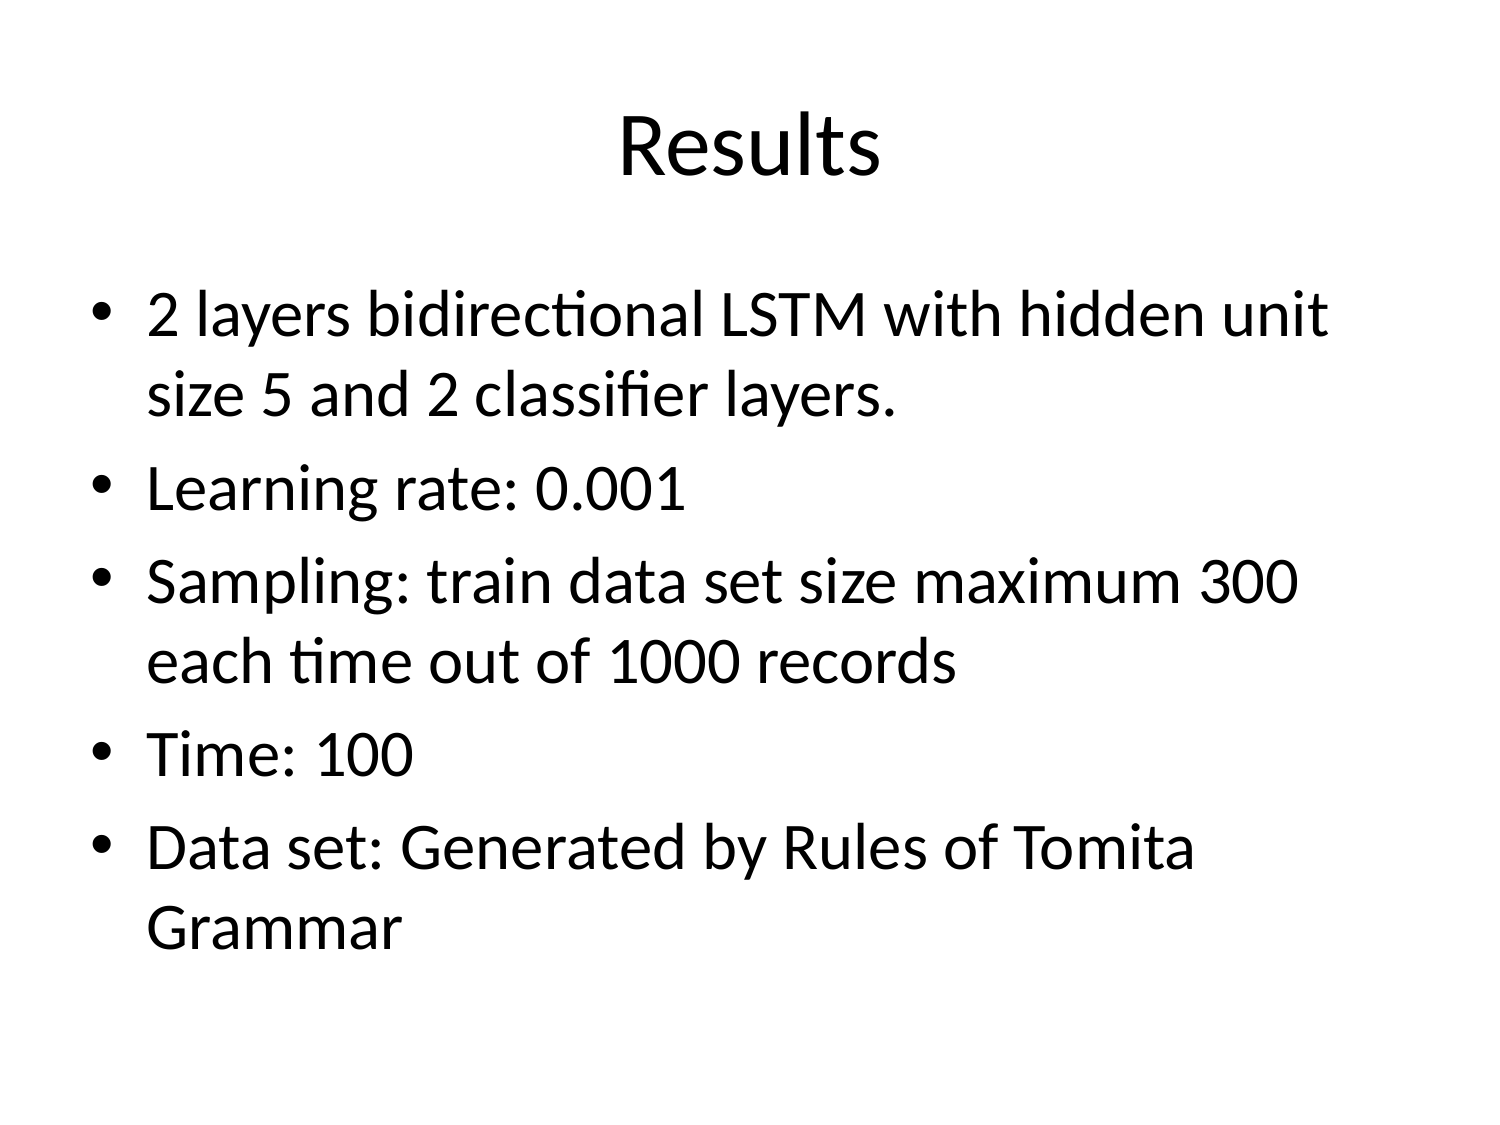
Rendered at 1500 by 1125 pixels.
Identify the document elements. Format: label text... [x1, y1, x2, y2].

title Results [75, 45, 1425, 233]
list 2 layers bidirectional LSTM with hidden unit size 5 and 2 classifier layers. Learning rate: 0.001 Sampling: train data set size maximum 300 each time out of 1000 records Time: 100 Data set: Generated by Rules of Tomita Grammar [75, 262, 1425, 1005]
